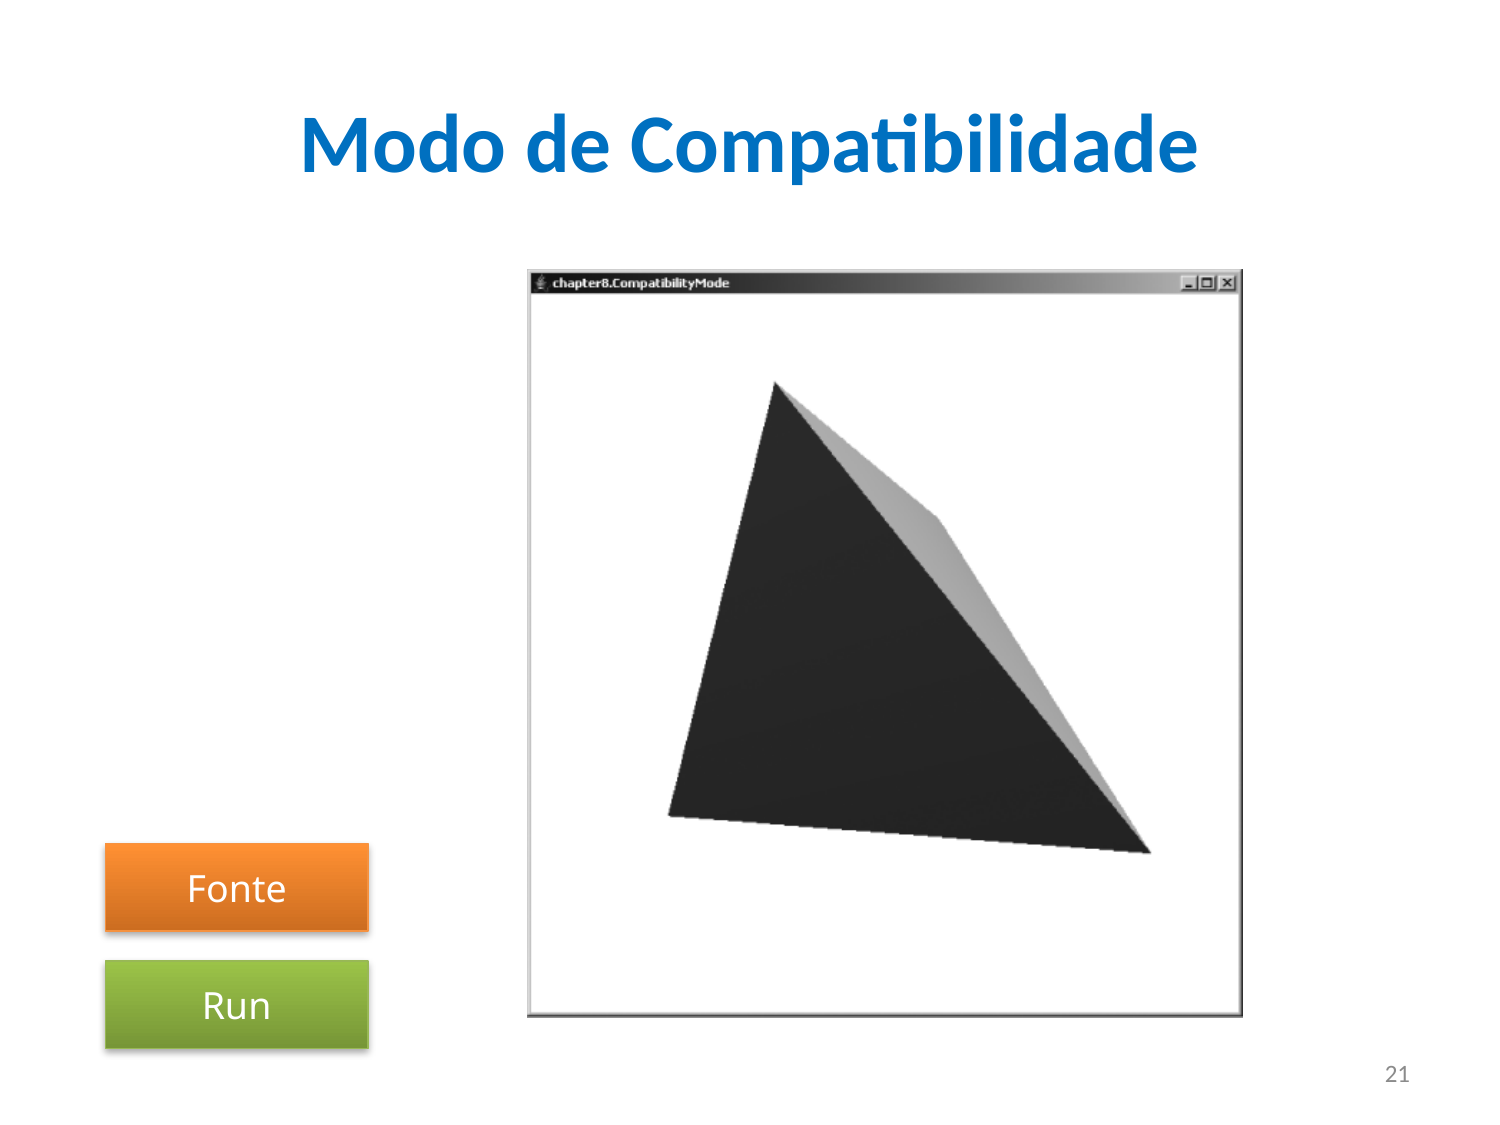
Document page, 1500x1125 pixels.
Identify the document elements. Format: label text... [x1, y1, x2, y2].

text_box 21 [1074, 1042, 1425, 1103]
picture [527, 269, 1243, 1018]
text_box Run [105, 960, 369, 1049]
text_box Fonte [105, 843, 369, 932]
title Modo de Compatibilidade [74, 44, 1426, 233]
